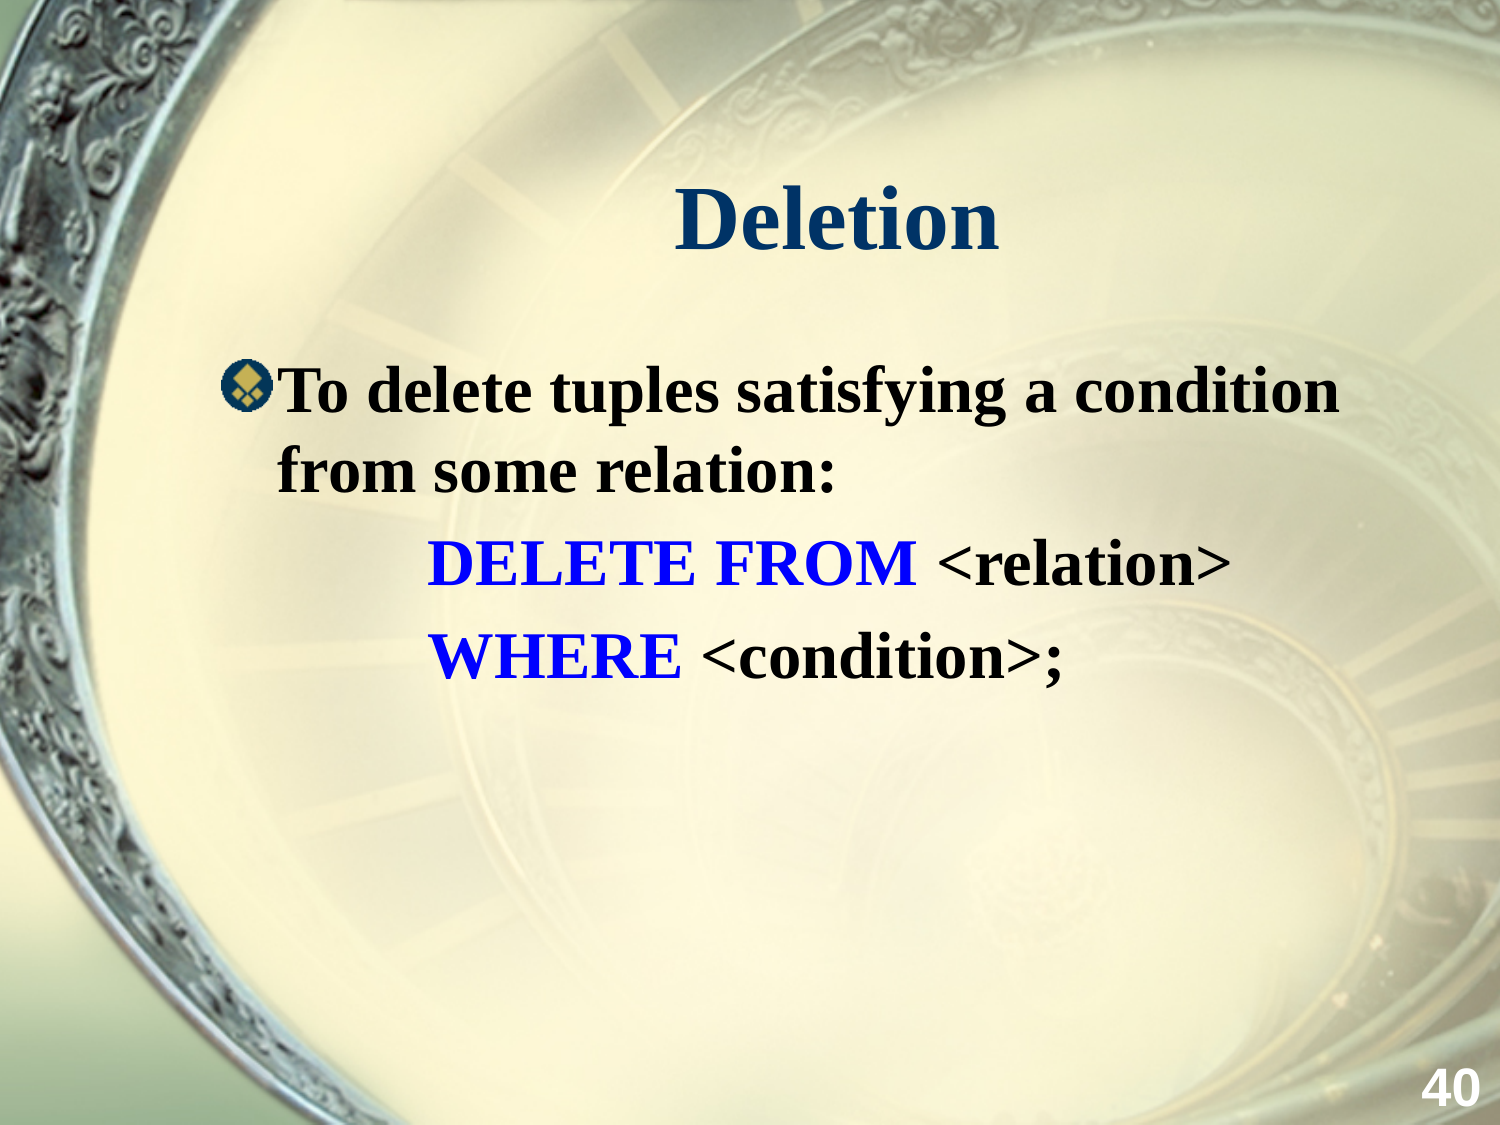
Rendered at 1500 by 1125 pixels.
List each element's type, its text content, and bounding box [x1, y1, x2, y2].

picture [0, 0, 1500, 1125]
title Deletion [237, 162, 1438, 300]
slide_number 40 [1403, 1044, 1500, 1125]
list To delete tuples satisfying a condition from some relation: DELETE FROM <relation> WHERE <condition>; [206, 338, 1407, 1026]
